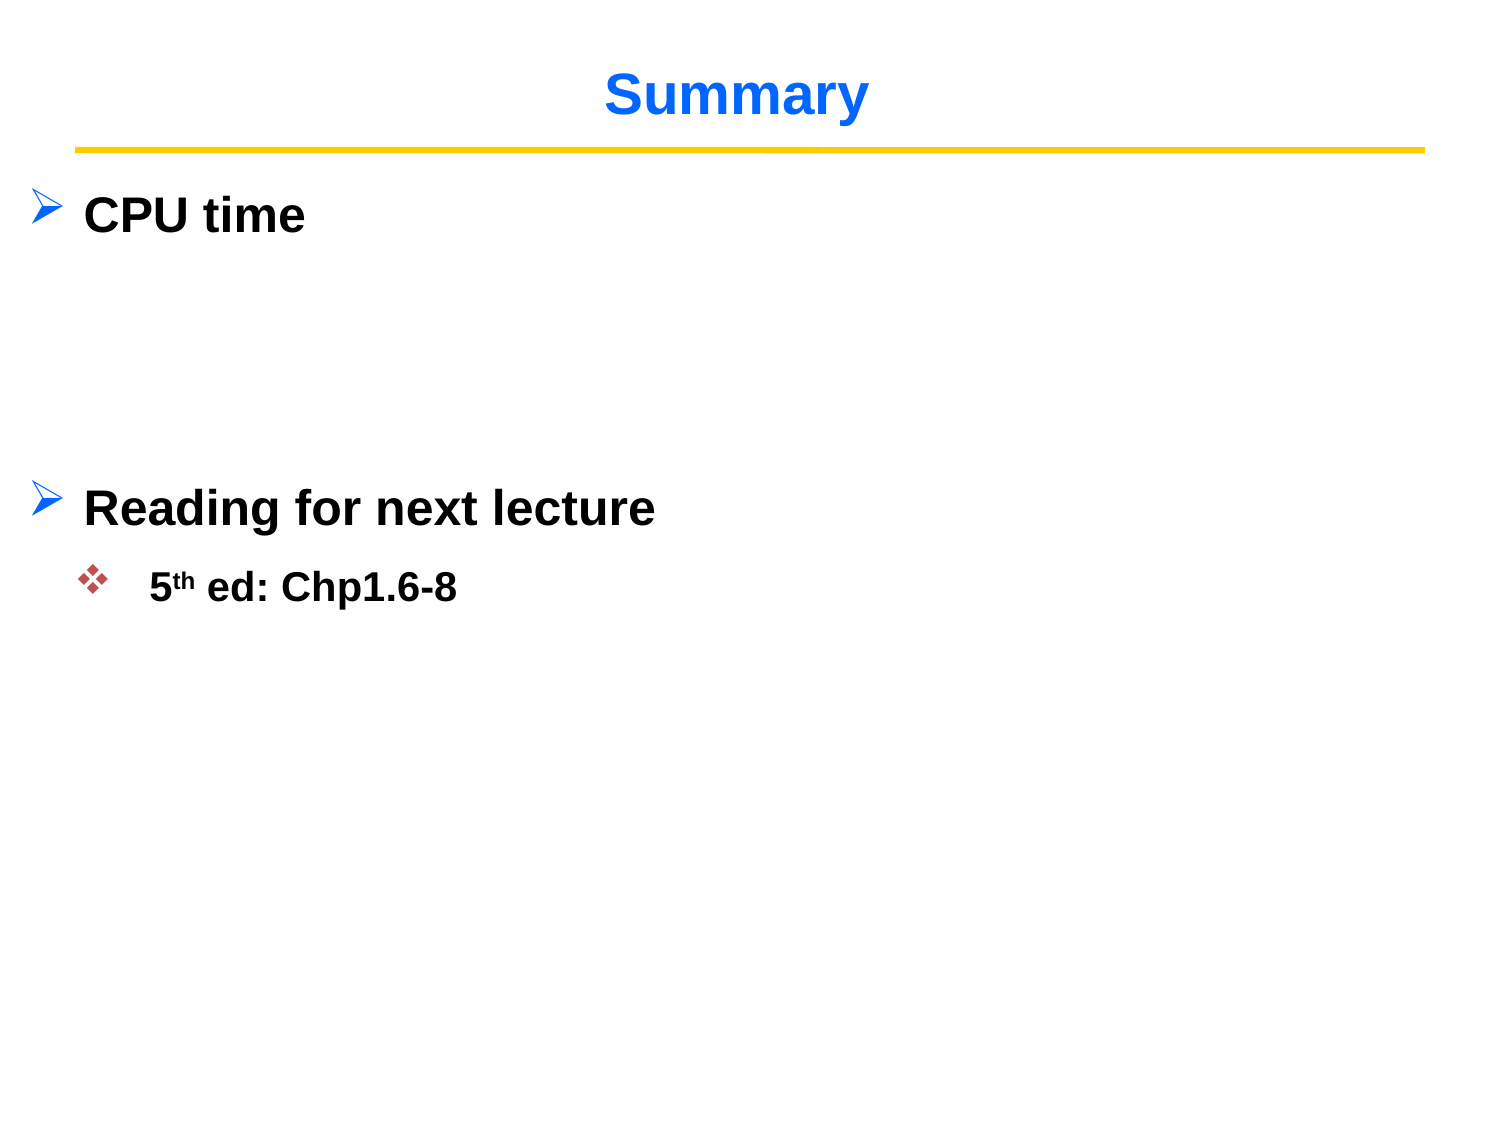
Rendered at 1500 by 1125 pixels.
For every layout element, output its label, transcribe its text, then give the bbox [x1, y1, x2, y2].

title Summary [24, 45, 1450, 138]
list CPU time Reading for next lecture 5th ed: Chp1.6-8 [10, 173, 1490, 1052]
